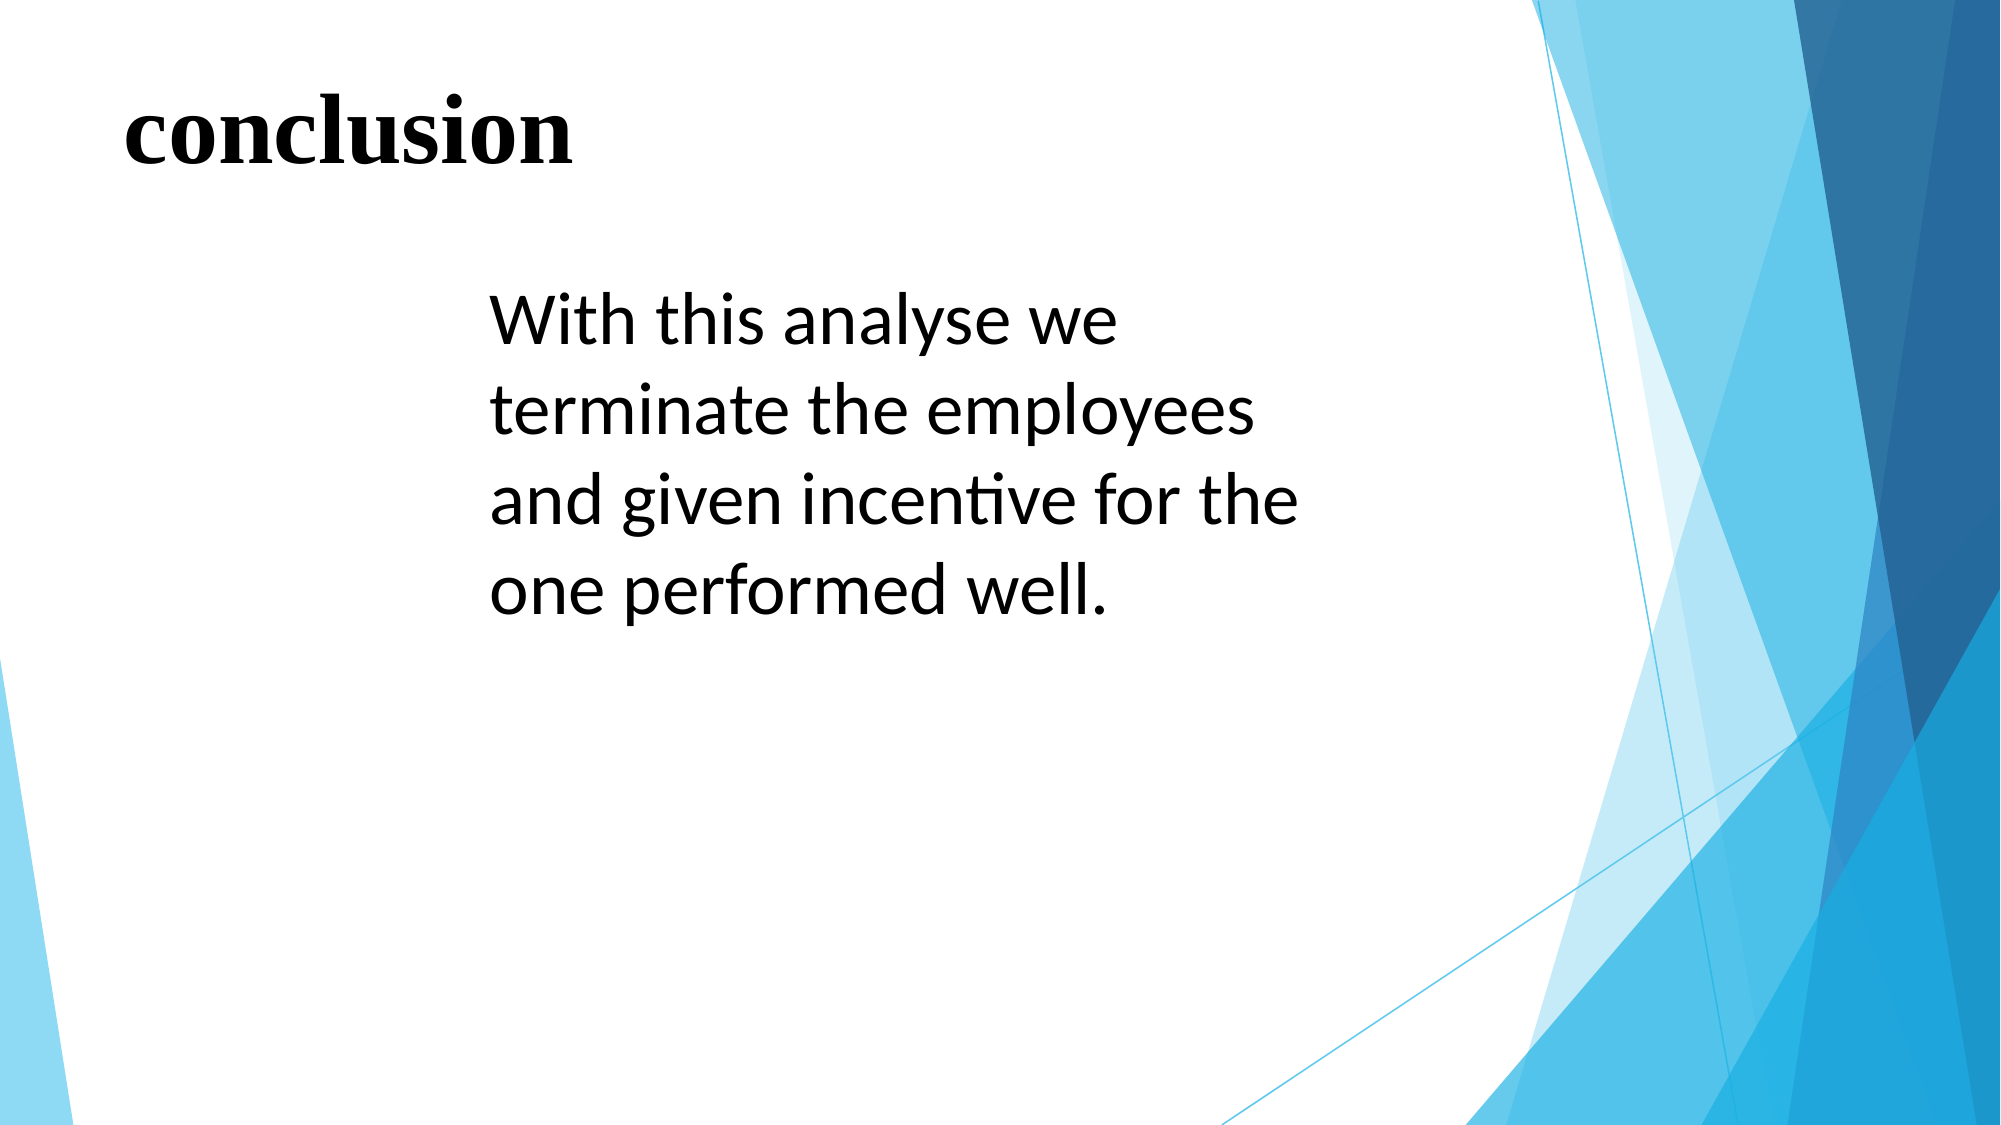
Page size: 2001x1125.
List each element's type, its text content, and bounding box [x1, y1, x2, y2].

text_box With this analyse we terminate the employees and given incentive for the one performed well. [474, 262, 1400, 638]
title conclusion [123, 63, 1877, 188]
